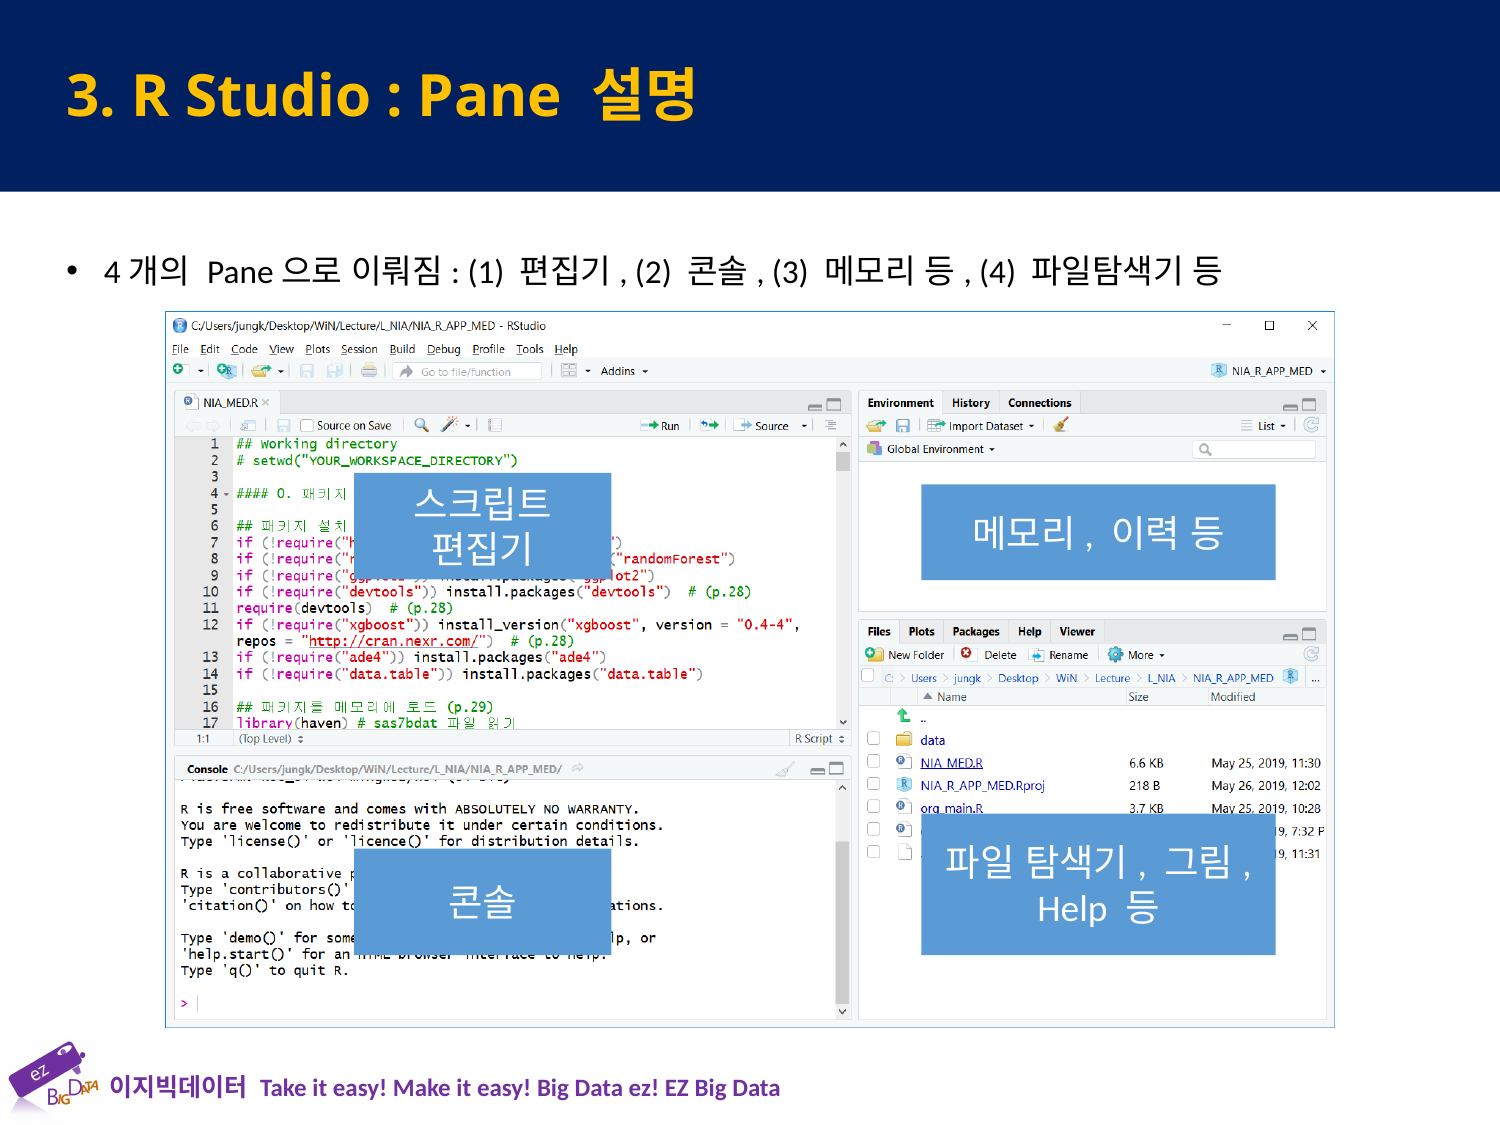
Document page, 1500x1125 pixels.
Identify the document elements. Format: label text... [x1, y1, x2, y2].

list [165, 311, 1335, 1028]
picture [0, 1037, 107, 1125]
list 4개의 Pane으로 이뤄짐: (1) 편집기, (2) 콘솔, (3) 메모리 등, (4) 파일탐색기 등 [51, 242, 1449, 312]
title 3. R Studio : Pane 설명 [51, 43, 1397, 152]
